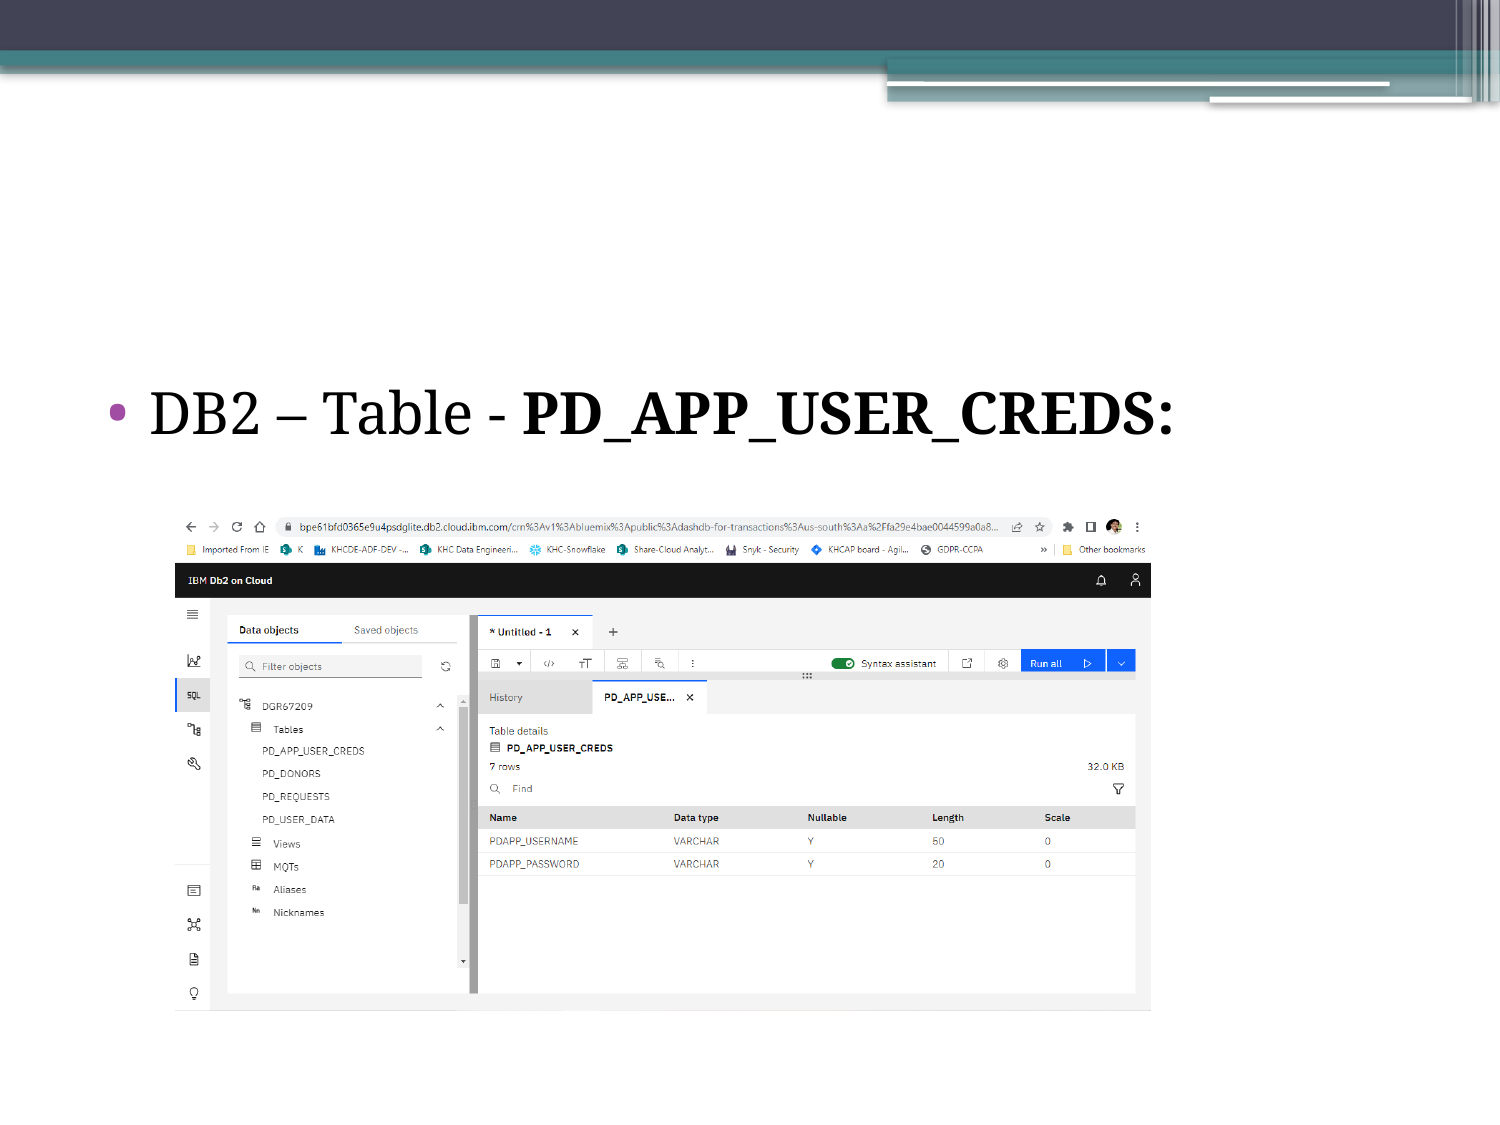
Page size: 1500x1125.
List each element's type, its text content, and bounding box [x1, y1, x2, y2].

picture [175, 515, 1151, 1012]
list DB2 – Table - PD_APP_USER_CREDS: [75, 368, 1425, 1079]
